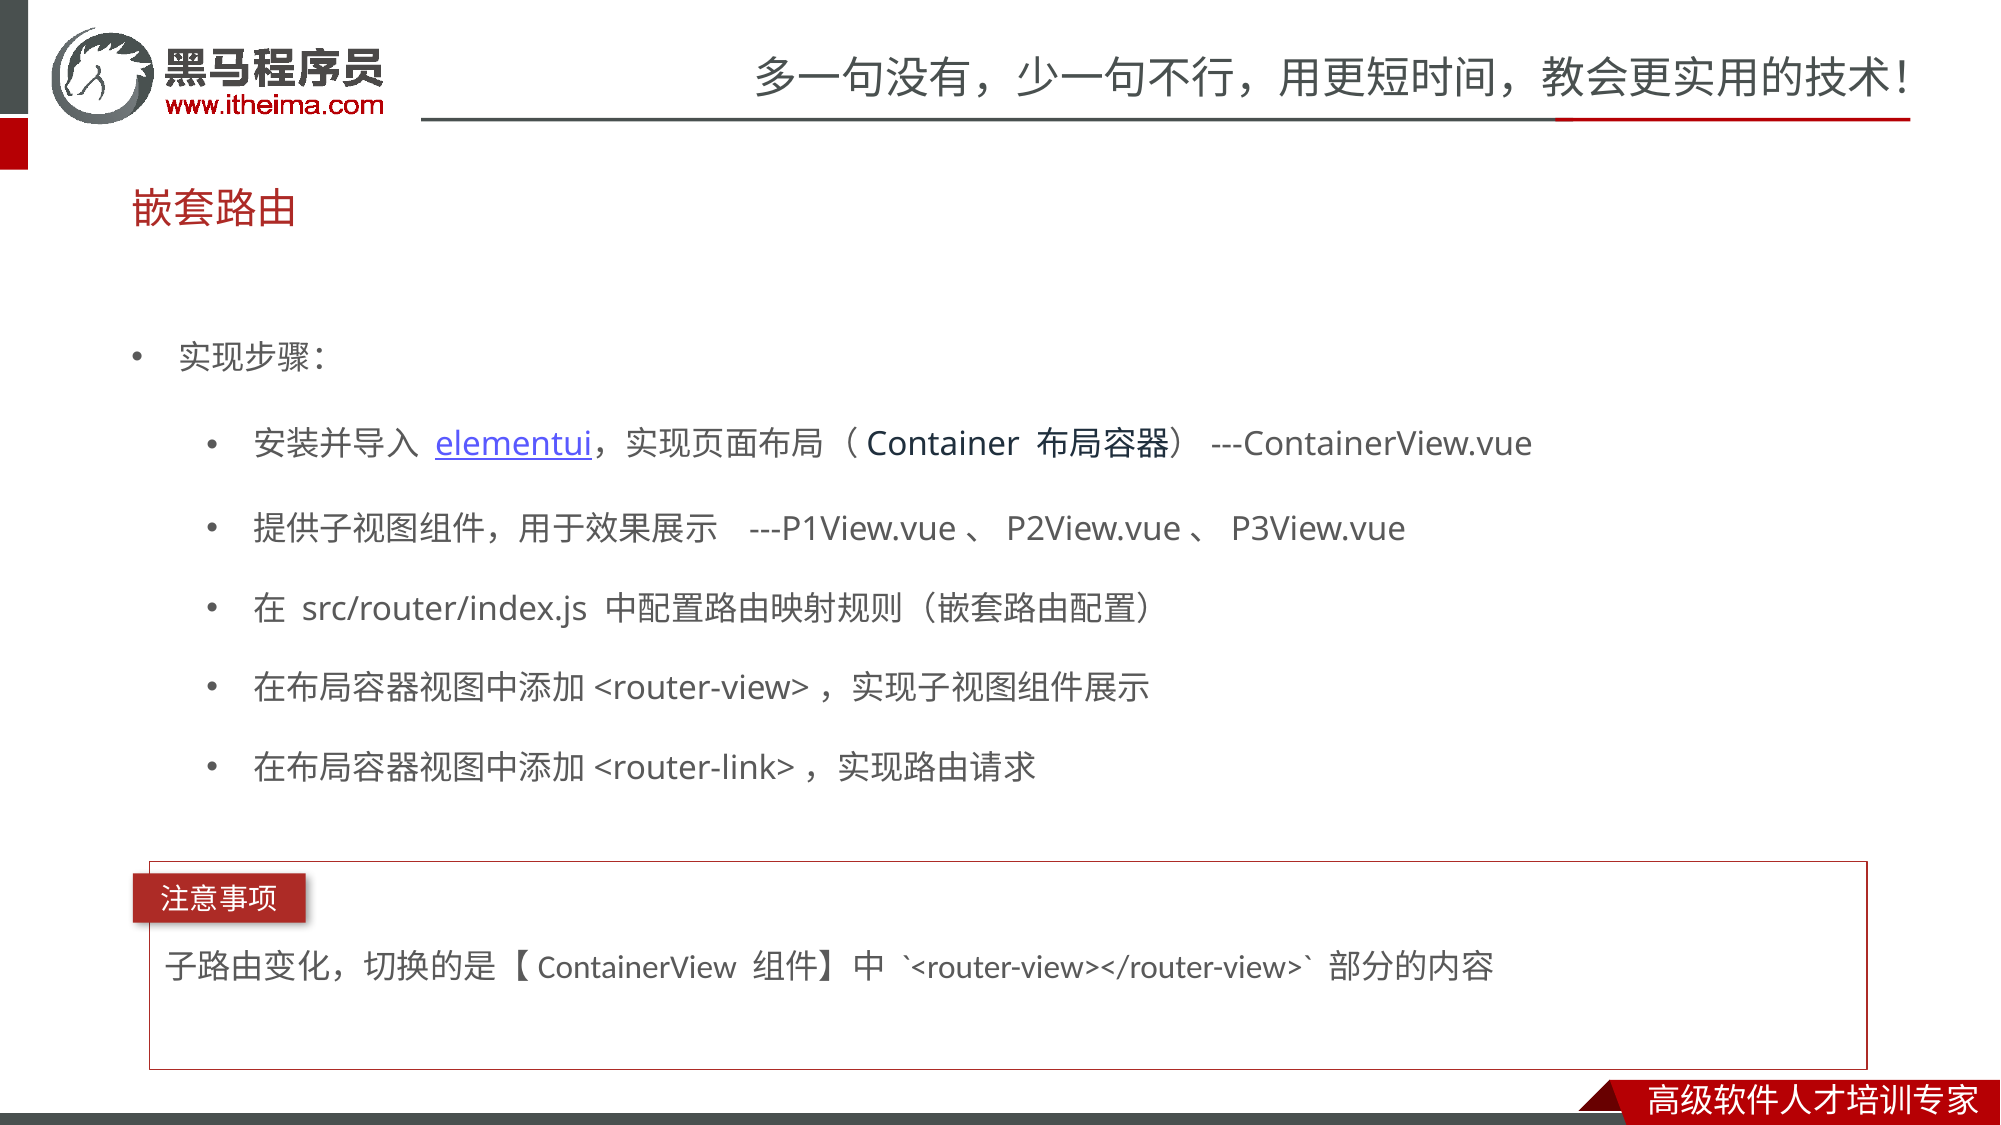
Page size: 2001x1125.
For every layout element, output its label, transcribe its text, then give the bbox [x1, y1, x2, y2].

text_box 注意事项 [131, 871, 308, 925]
text_box 子路由变化，切换的是【ContainerView 组件】中 `<router-view></router-view>` 部分的内容 [147, 860, 1869, 1071]
title 嵌套路由 [116, 164, 1872, 250]
text_box 实现步骤： 安装并导入 elementui，实现页面布局（Container 布局容器）---ContainerView.vue 提供子视图组件，用于效果展示 ---P1View.vue、P2View.vue、P3View.vue 在 src/router/index.js 中配置路由映射规则（嵌套路由配置） 在布局容器视图中添加<router-view>，实现子视图组件展示 在布局容器视图中添加<router-link>，实现路由请求 [116, 289, 1838, 794]
picture [50, 26, 384, 125]
